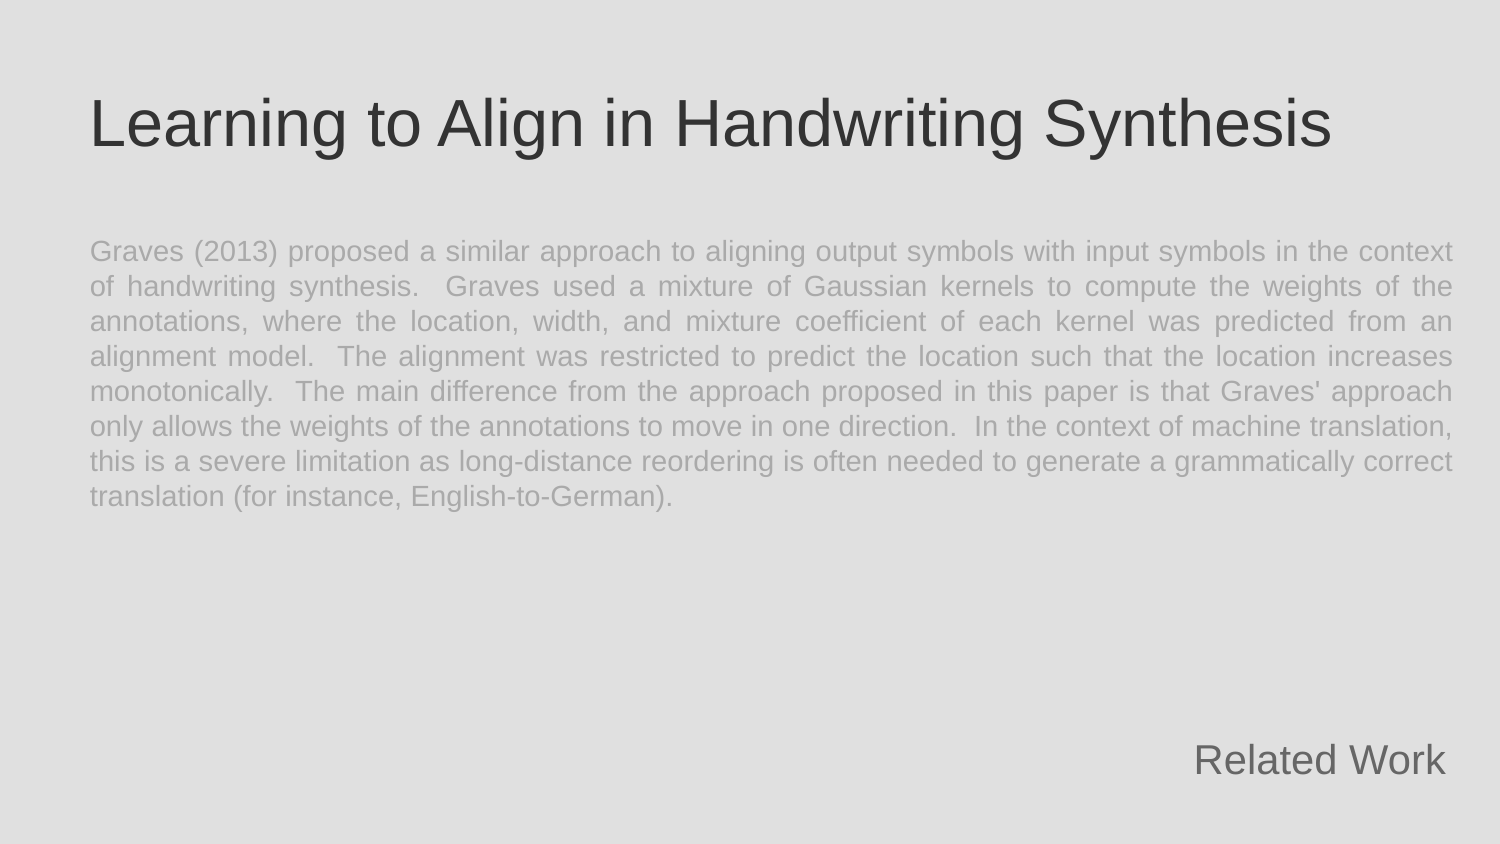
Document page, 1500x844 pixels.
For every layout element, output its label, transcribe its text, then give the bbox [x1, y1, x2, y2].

text_box Learning to Align in Handwriting Synthesis [74, 44, 1425, 195]
text_box Graves (2013) proposed a similar approach to aligning output symbols with input symbols in the context of handwriting synthesis. Graves used a mixture of Gaussian kernels to compute the weights of the annotations, where the location, width, and mixture coefficient of each kernel was predicted from an alignment model. The alignment was restricted to predict the location such that the location increases monotonically. The main difference from the approach proposed in this paper is that Graves' approach only allows the weights of the annotations to move in one direction. In the context of machine translation, this is a severe limitation as long-distance reordering is often needed to generate a grammatically correct translation (for instance, English-to-German). [74, 224, 1470, 765]
text_box Related Work [1019, 719, 1500, 795]
